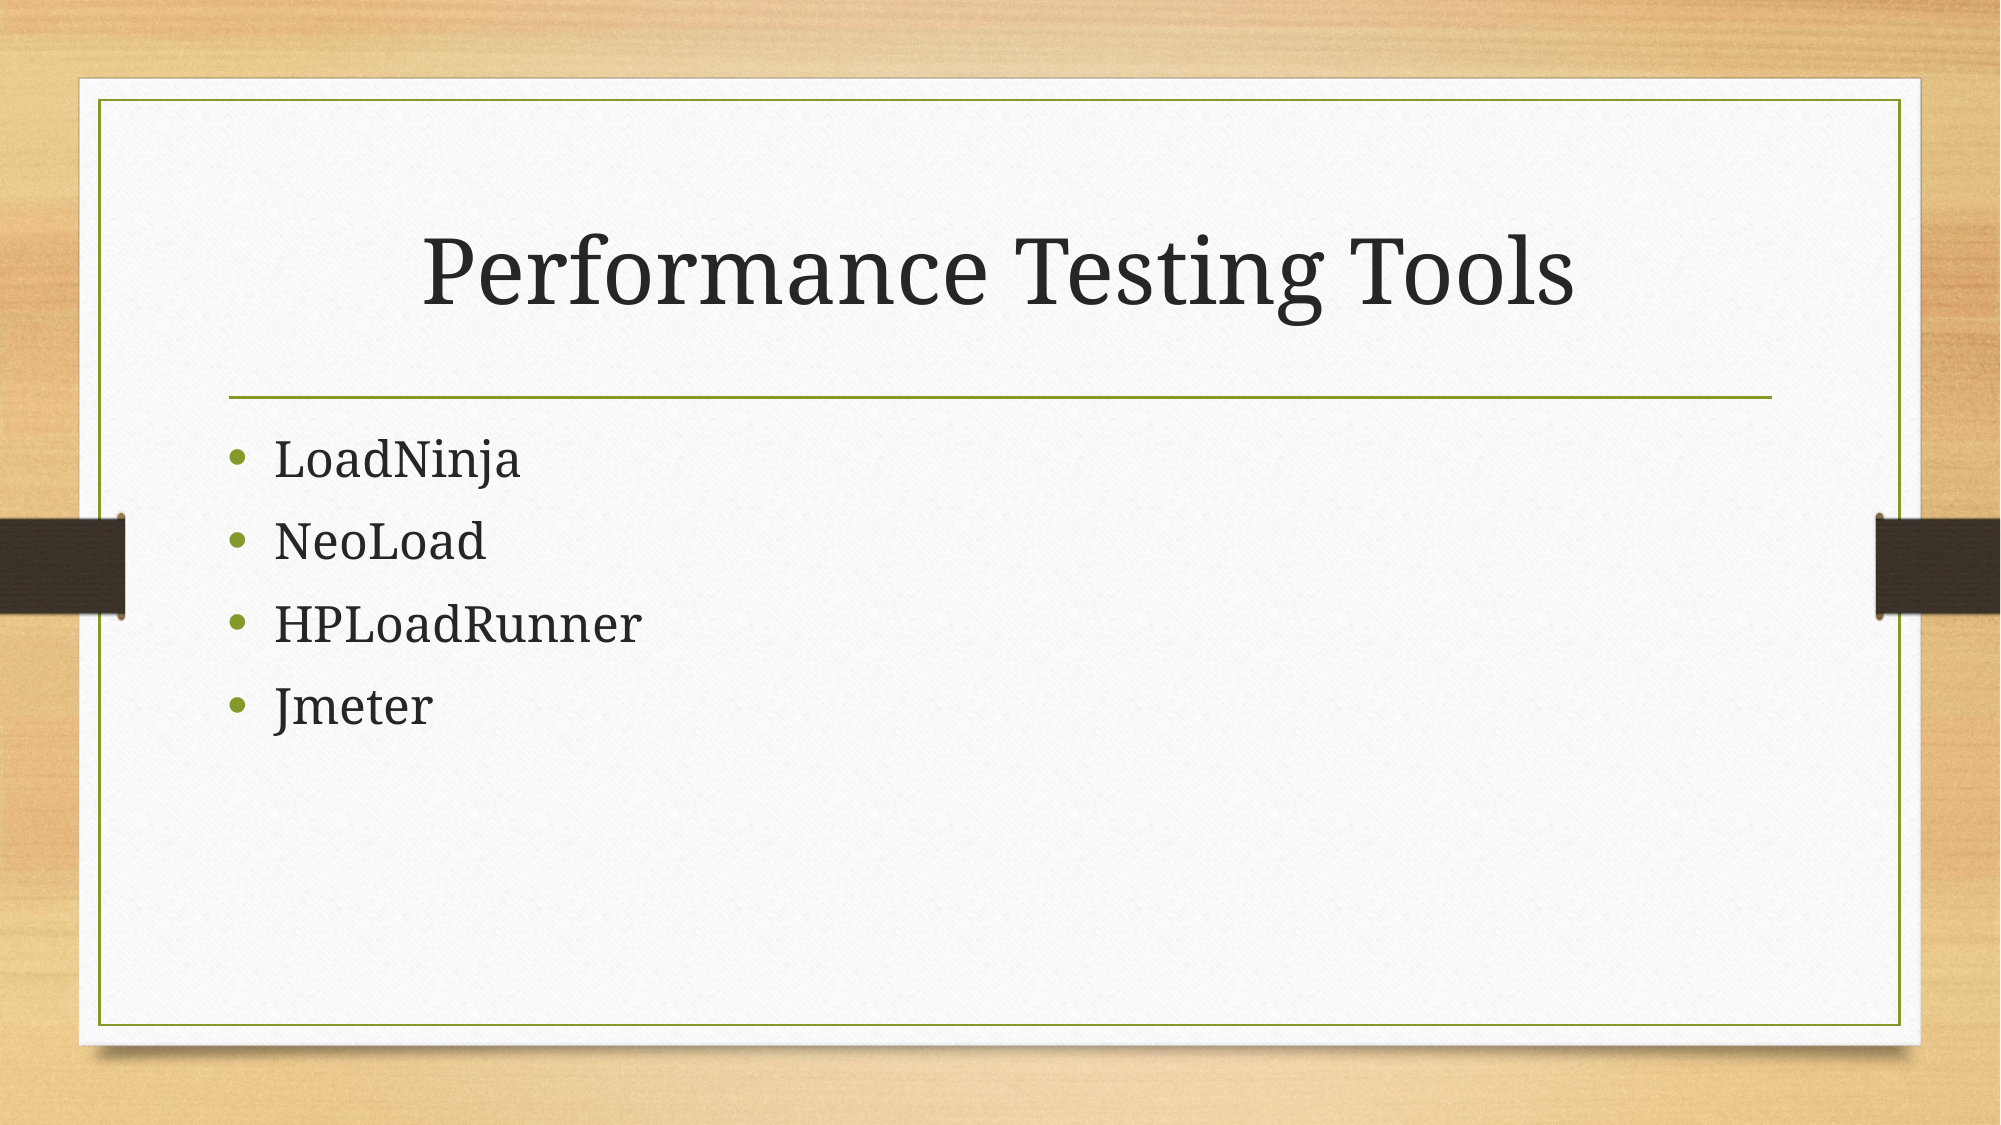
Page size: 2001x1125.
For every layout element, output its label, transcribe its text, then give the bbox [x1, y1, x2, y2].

picture [0, 0, 2001, 1125]
list LoadNinja NeoLoad HPLoadRunner Jmeter [212, 419, 1788, 964]
title Performance Testing Tools [212, 161, 1788, 375]
